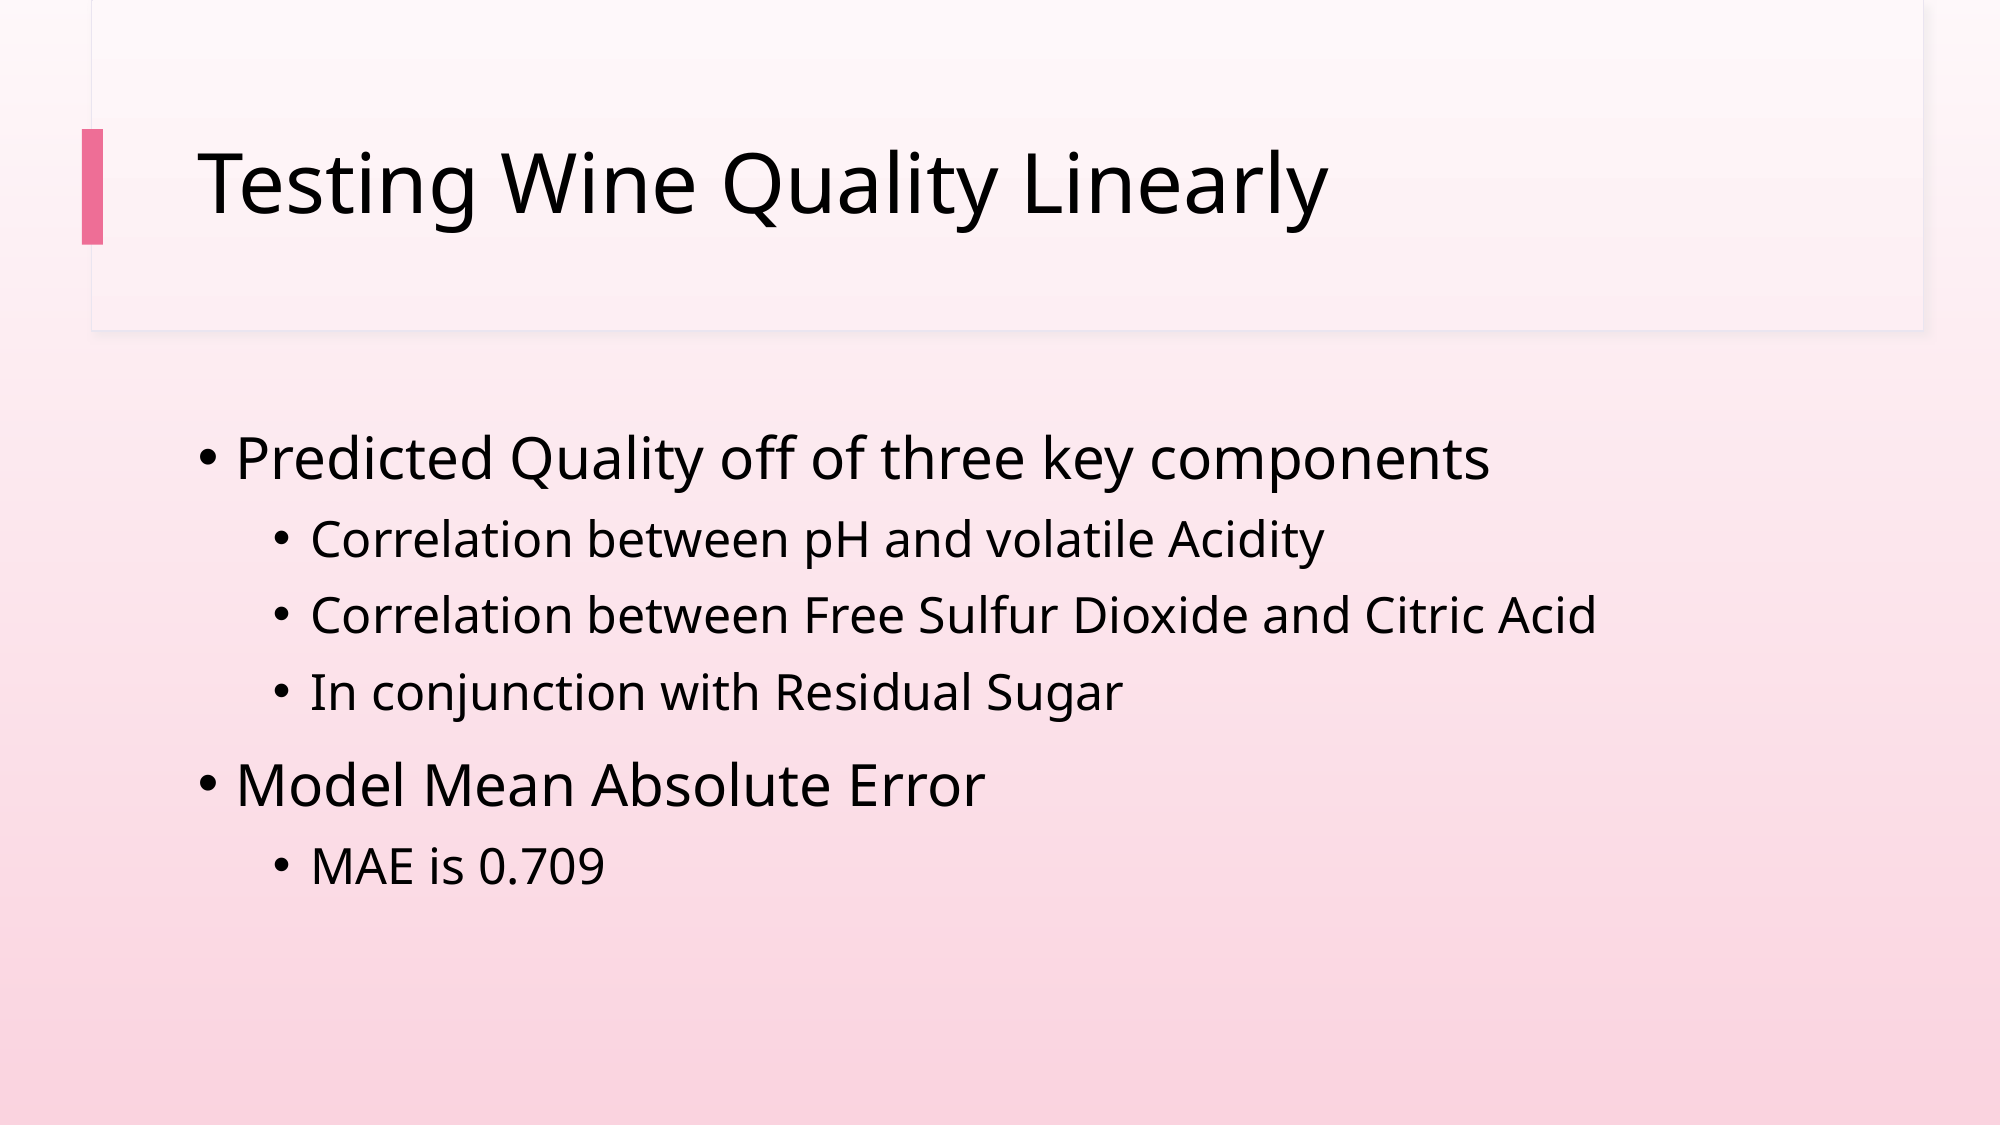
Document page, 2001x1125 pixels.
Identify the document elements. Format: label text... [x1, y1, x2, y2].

title Testing Wine Quality Linearly [183, 90, 1851, 284]
list Predicted Quality off of three key components Correlation between pH and volatile Acidity Correlation between Free Sulfur Dioxide and Citric Acid In conjunction with Residual Sugar Model Mean Absolute Error MAE is 0.709 [183, 406, 1851, 1013]
